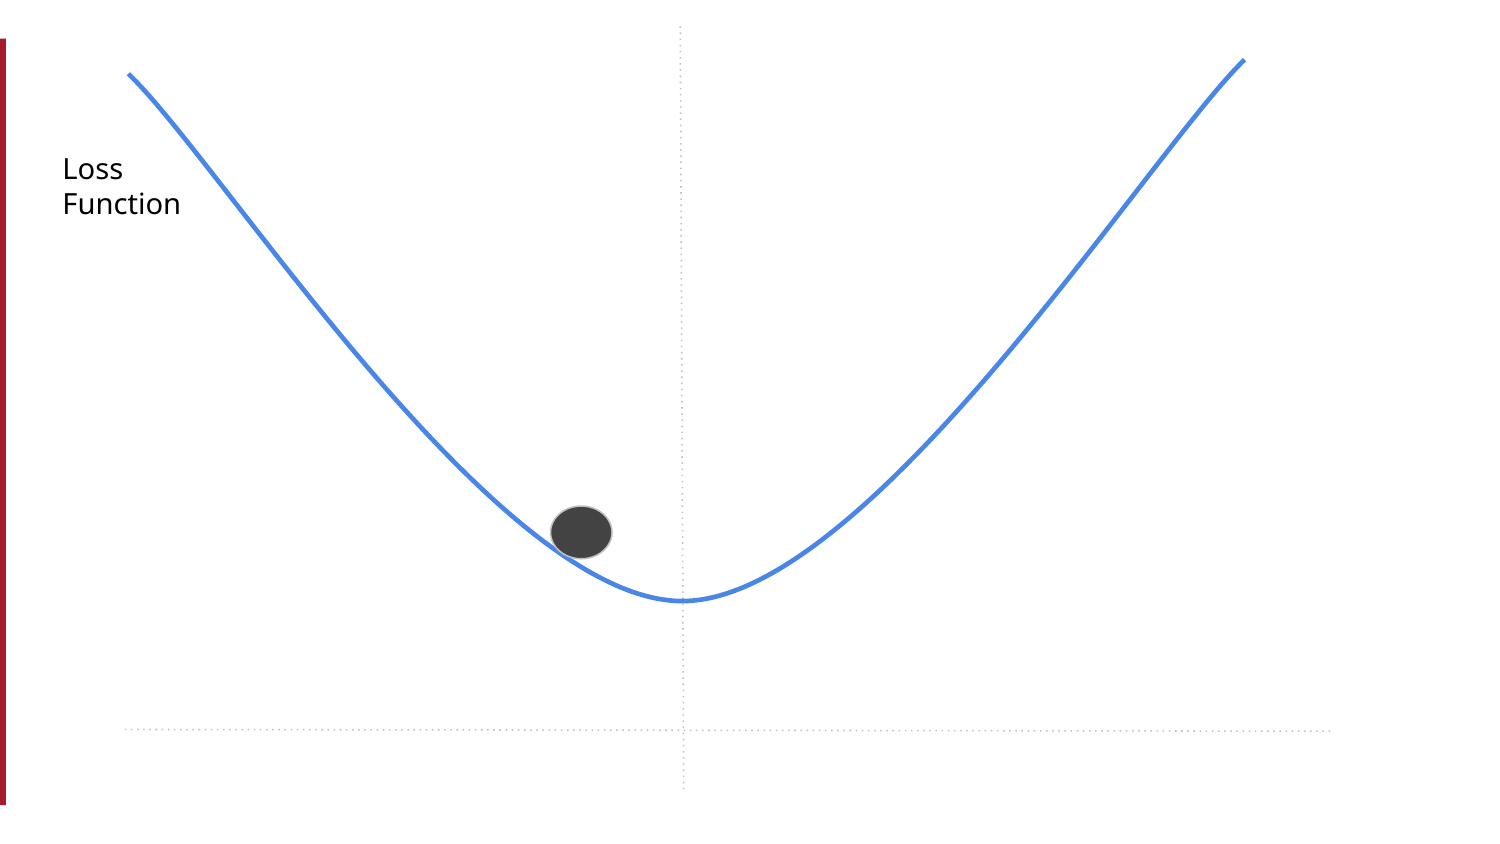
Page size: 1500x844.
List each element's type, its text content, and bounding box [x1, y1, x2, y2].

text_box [679, 741, 684, 793]
text_box [690, 59, 1245, 601]
text_box [550, 506, 613, 559]
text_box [679, 26, 684, 727]
text_box Loss Function [47, 135, 204, 236]
text_box [128, 66, 674, 601]
